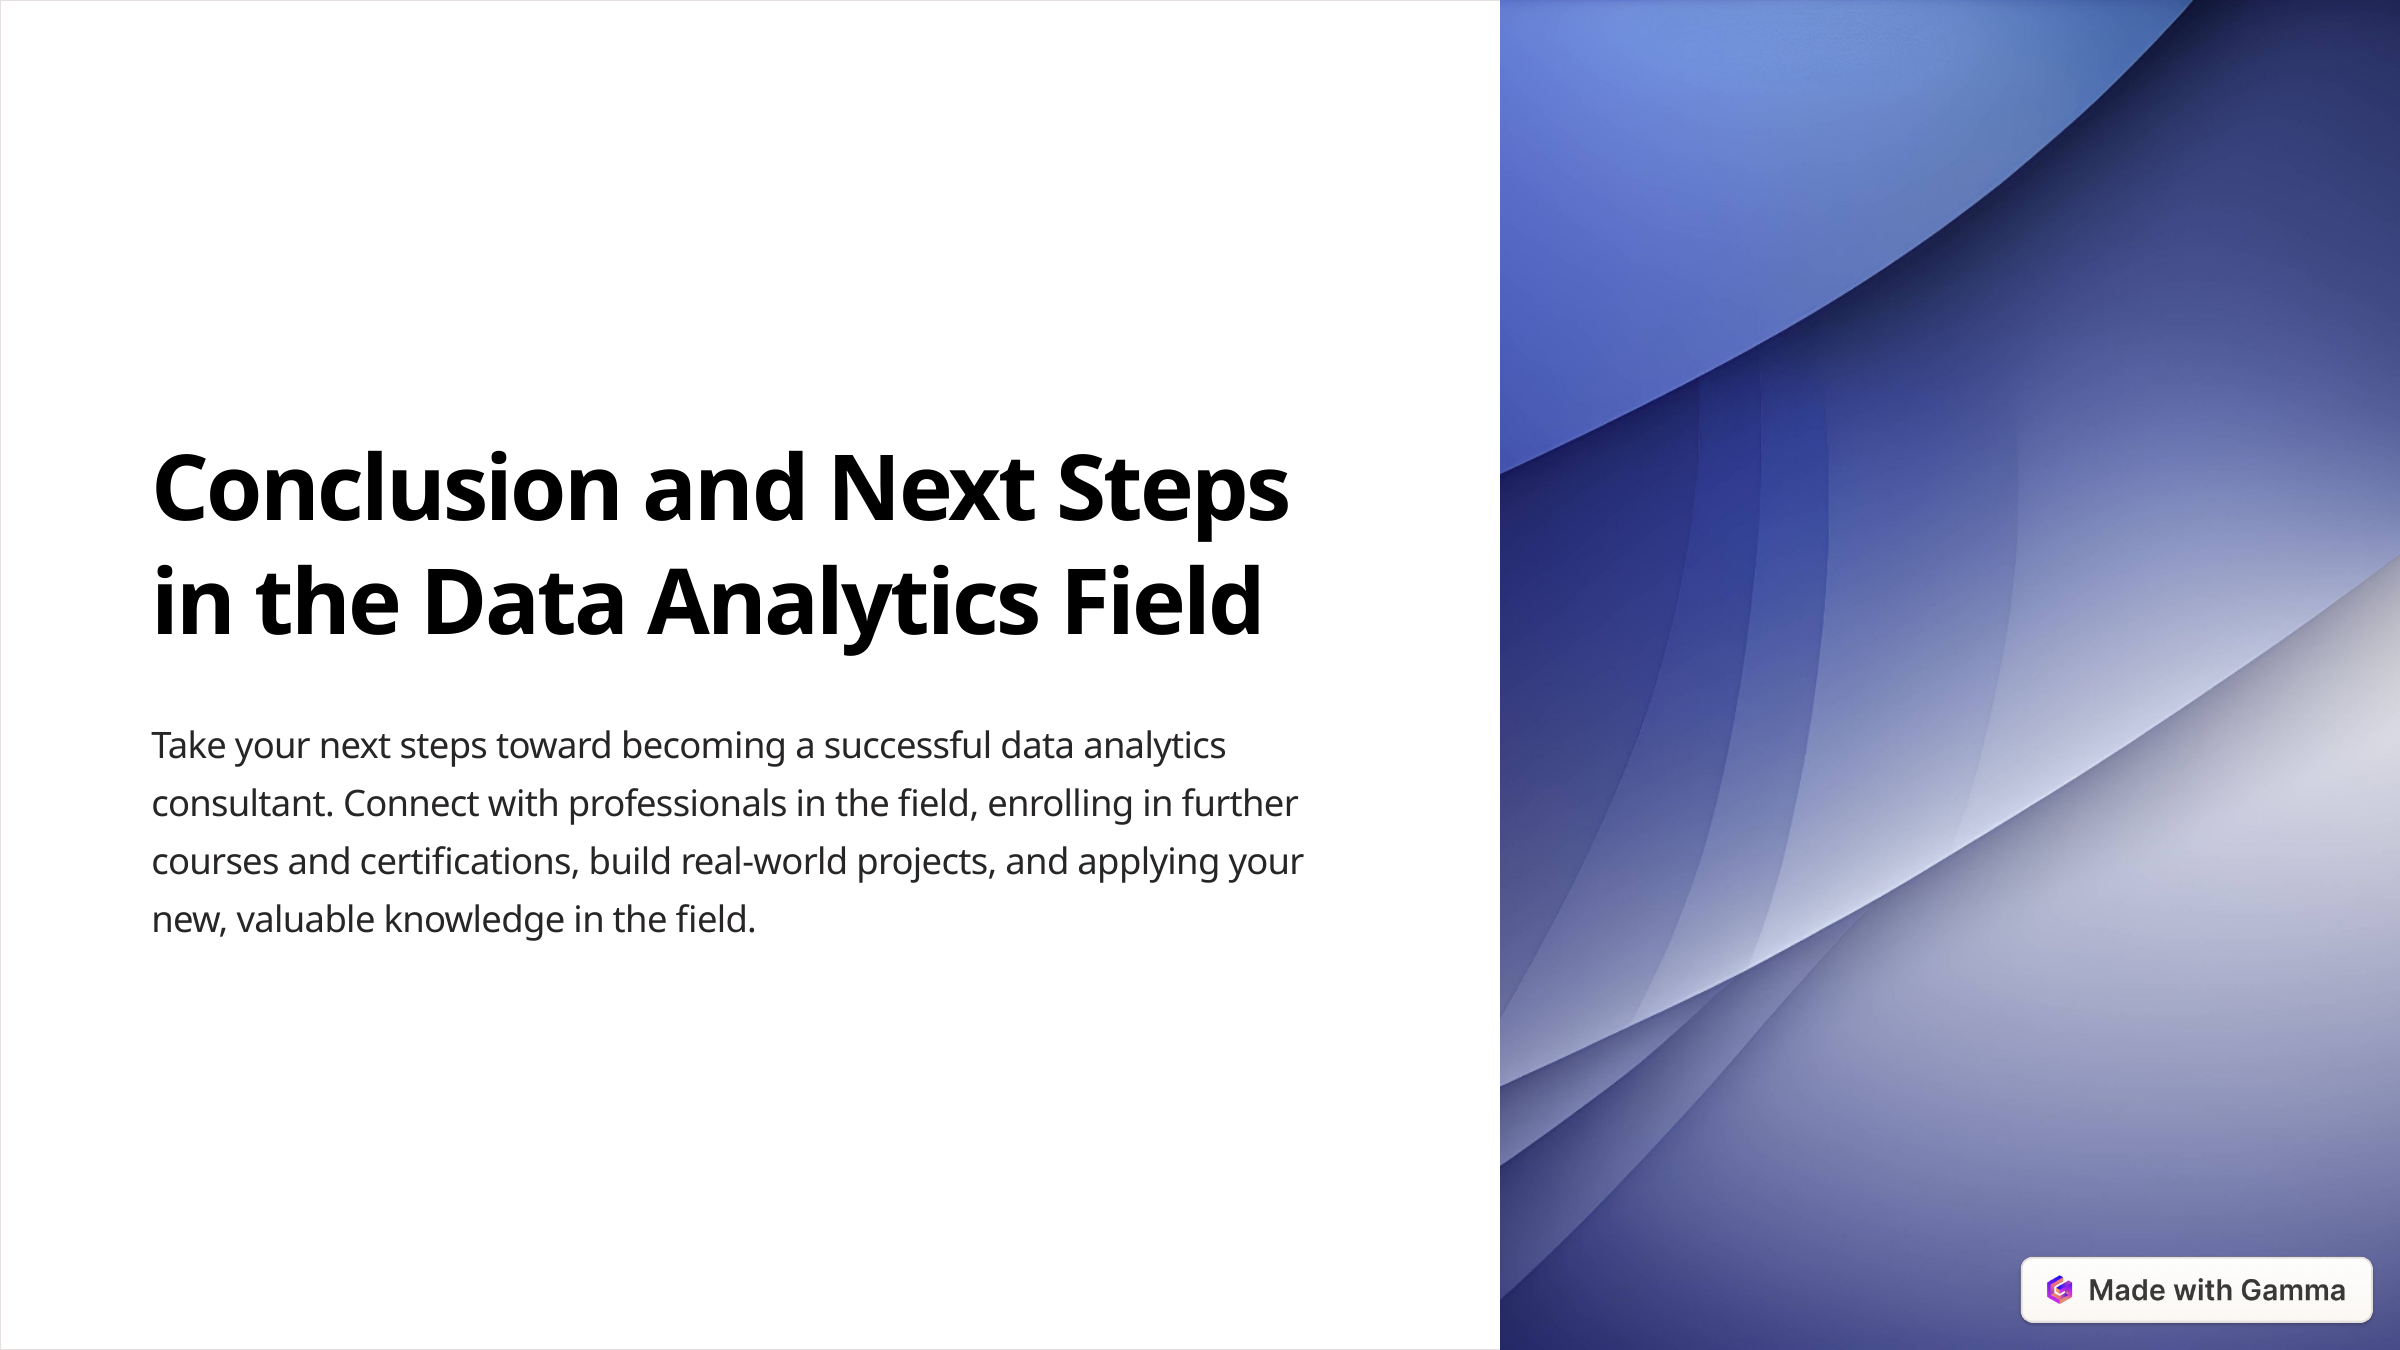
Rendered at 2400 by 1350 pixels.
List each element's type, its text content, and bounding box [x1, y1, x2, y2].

picture [1499, 0, 2400, 1350]
text_box [0, 0, 1499, 1350]
text_box Conclusion and Next Steps in the Data Analytics Field [136, 417, 1364, 645]
text_box Take your next steps toward becoming a successful data analytics consultant. Connect with professionals in the field, enrolling in further courses and certifications, build real-world projects, and applying your new, valuable knowledge in the field. [136, 699, 1364, 933]
